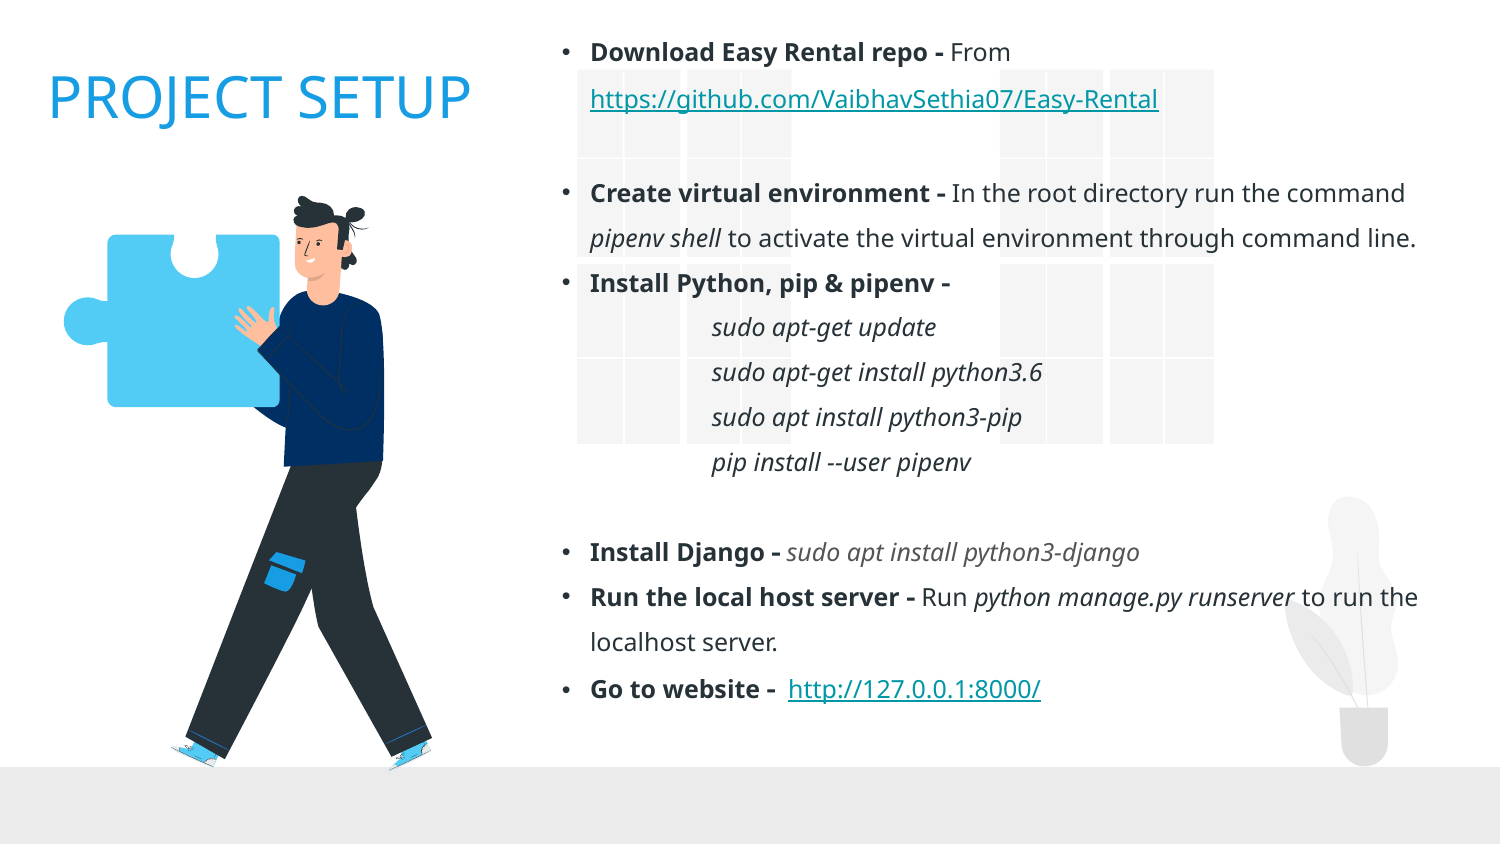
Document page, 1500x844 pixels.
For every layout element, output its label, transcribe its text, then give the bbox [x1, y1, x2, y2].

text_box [63, 195, 433, 772]
subtitle Download Easy Rental repo  From https://github.com/VaibhavSethia07/Easy-Rental Create virtual environment  In the root directory run the command pipenv shell to activate the virtual environment through command line. Install Python, pip & pipenv  sudo apt-get update sudo apt-get install python3.6 sudo apt install python3-pip pip install --user pipenv Install Django  sudo apt install python3-django Run the local host server  Run python manage.py runserver to run the localhost server. Go to website  http://127.0.0.1:8000/ [546, 15, 1488, 744]
title PROJECT SETUP [33, 43, 546, 149]
